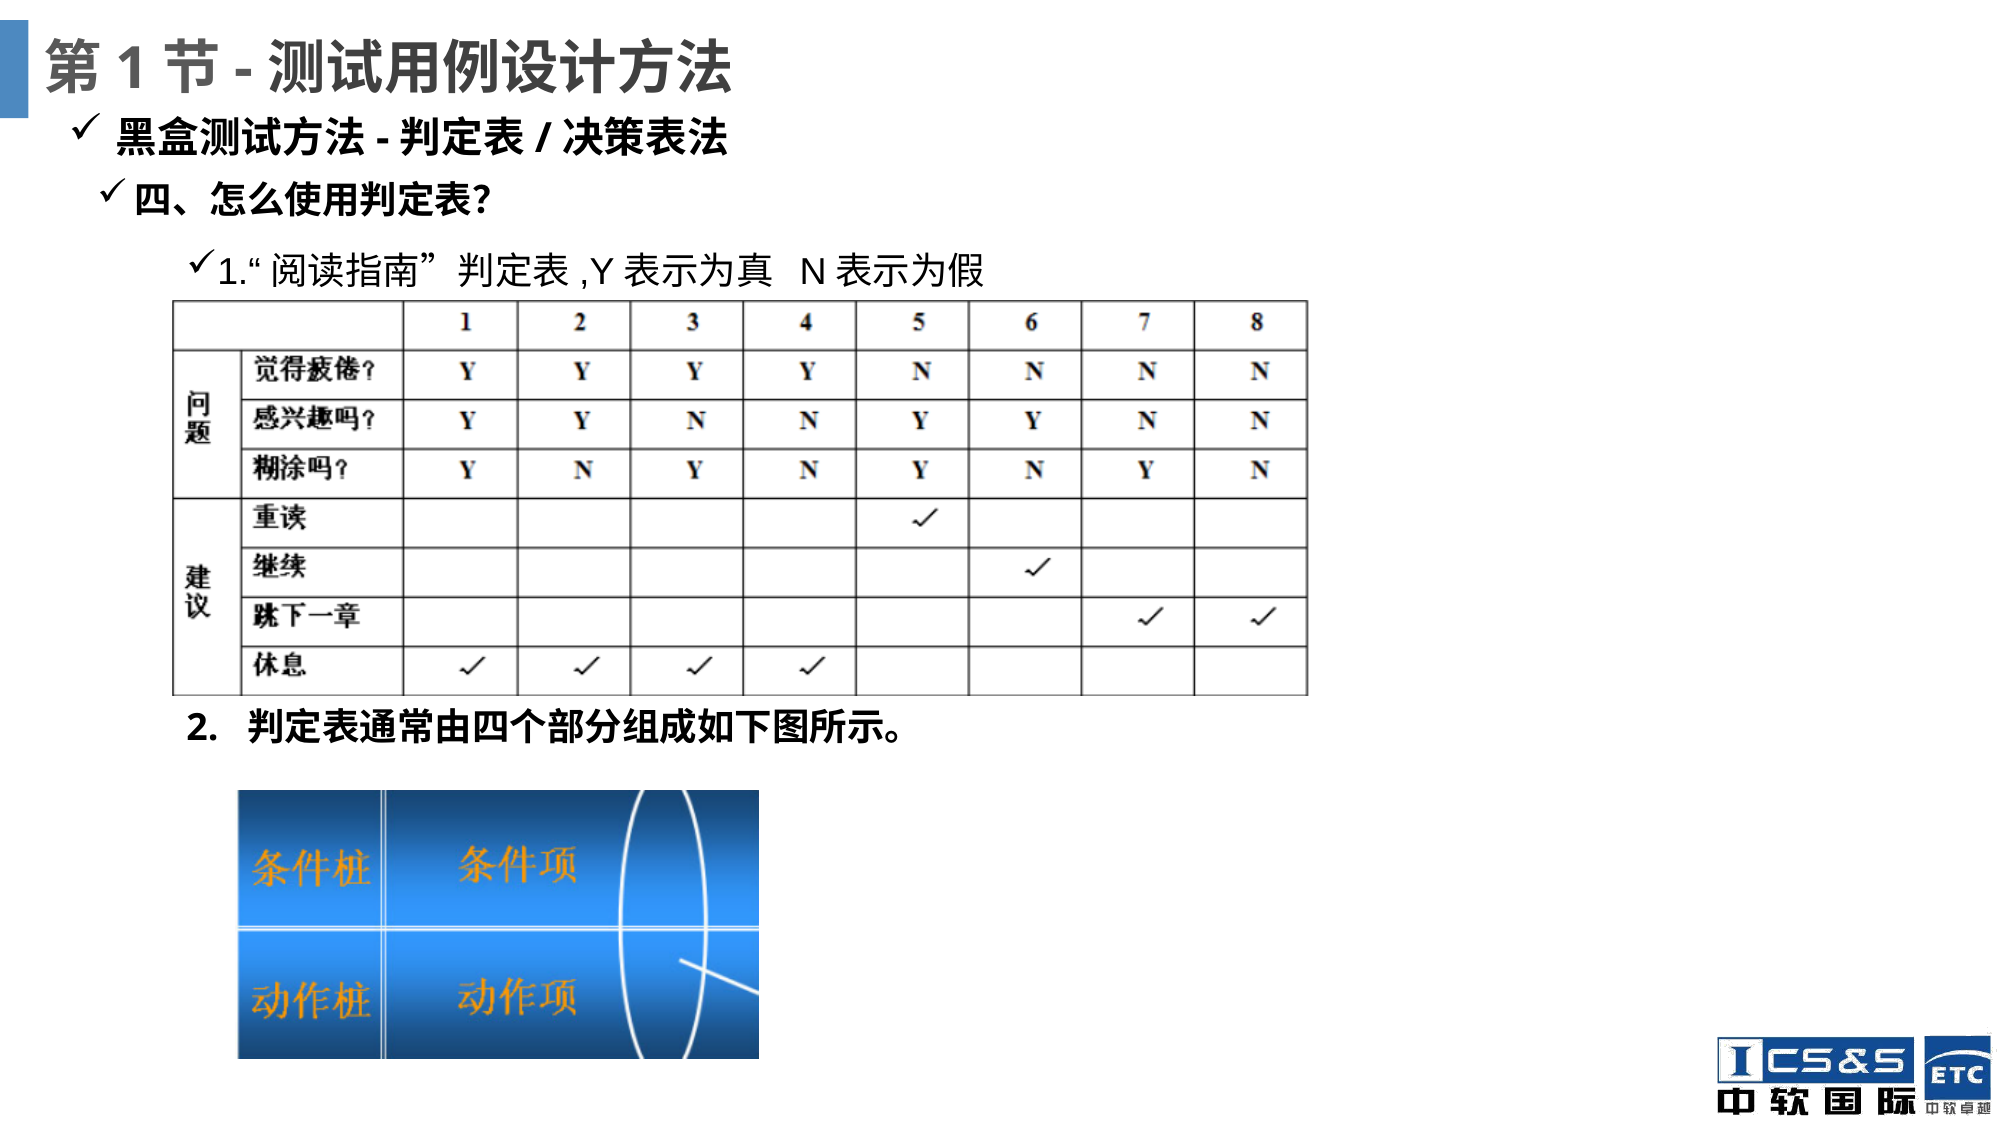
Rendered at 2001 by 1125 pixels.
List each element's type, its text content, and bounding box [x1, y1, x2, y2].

list 四、怎么使用判定表？ [82, 168, 843, 240]
text_box 黑盒测试方法-判定表/决策表法 [54, 102, 744, 168]
text_box 1.“阅读指南”判定表,Y表示为真 N表示为假 [171, 239, 1860, 300]
picture [171, 300, 1310, 696]
picture [1706, 1026, 2000, 1125]
title 第1节-测试用例设计方法 [28, 20, 1927, 119]
text_box 2. 判定表通常由四个部分组成如下图所示。 [171, 696, 1005, 756]
picture [235, 790, 760, 1059]
